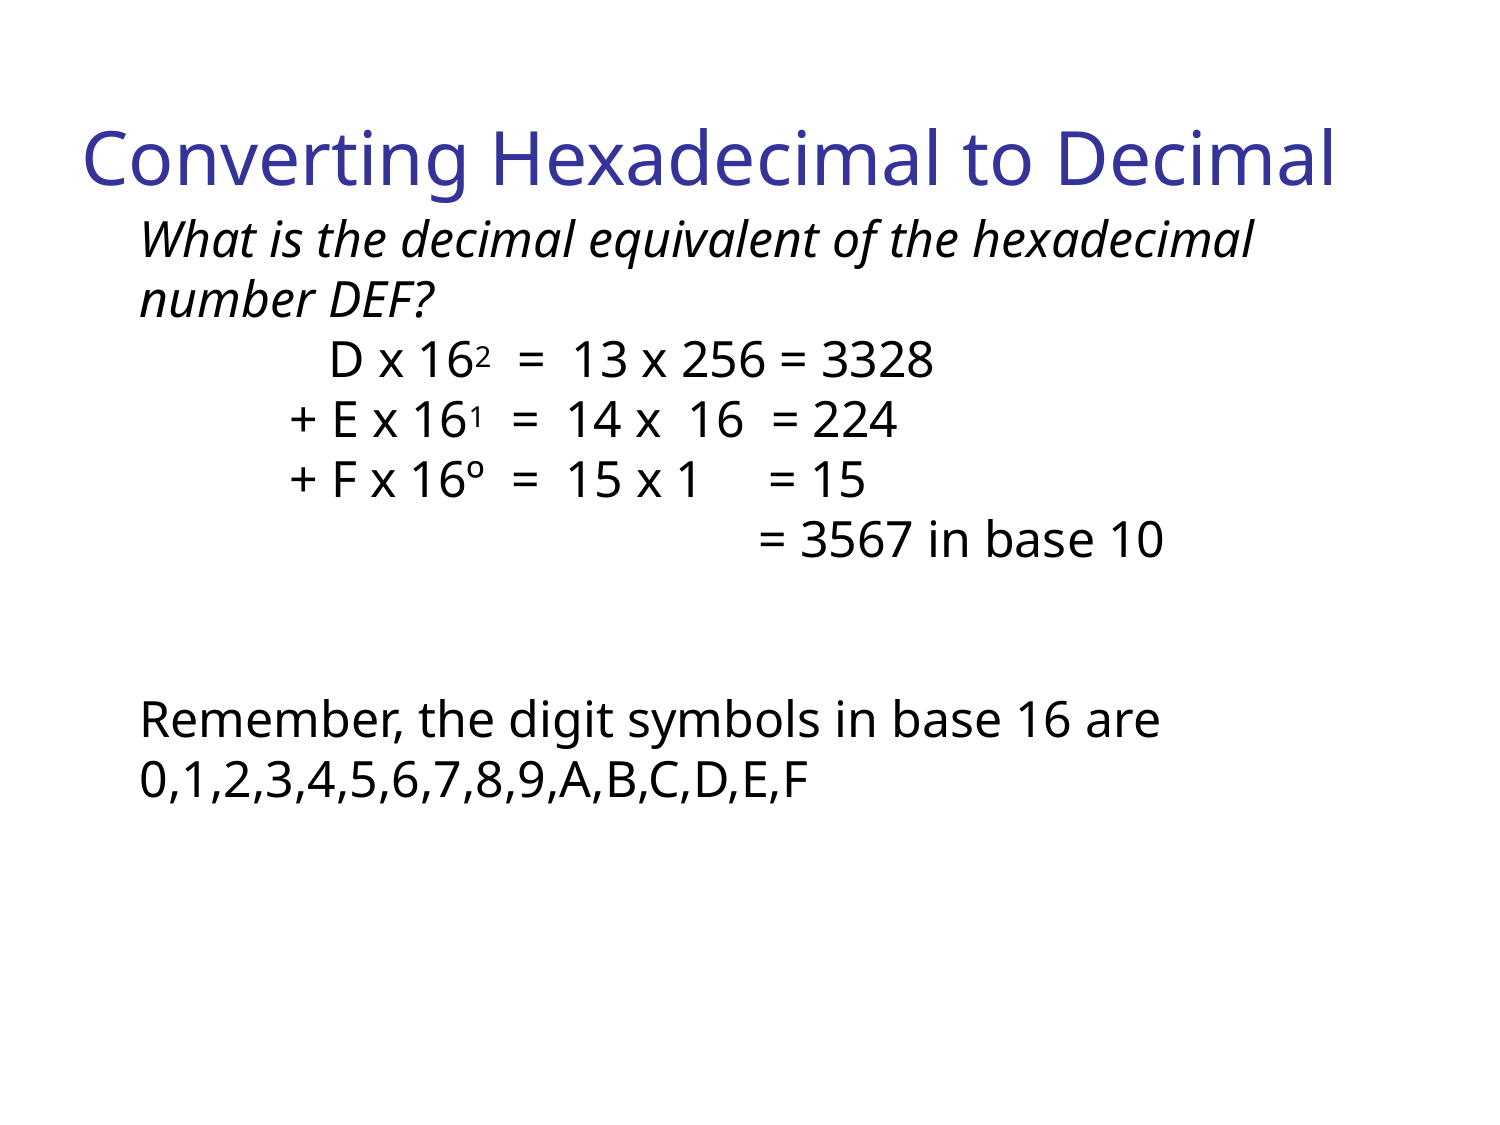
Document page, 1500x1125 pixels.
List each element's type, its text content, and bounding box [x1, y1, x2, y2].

title Converting Hexadecimal to Decimal [81, 18, 1375, 200]
text_box What is the decimal equivalent of the hexadecimal number DEF? D x 162 = 13 x 256 = 3328 + E x 161 = 14 x 16 = 224 + F x 16º = 15 x 1 = 15 = 3567 in base 10 Remember, the digit symbols in base 16 are 0,1,2,3,4,5,6,7,8,9,A,B,C,D,E,F [125, 199, 1419, 935]
